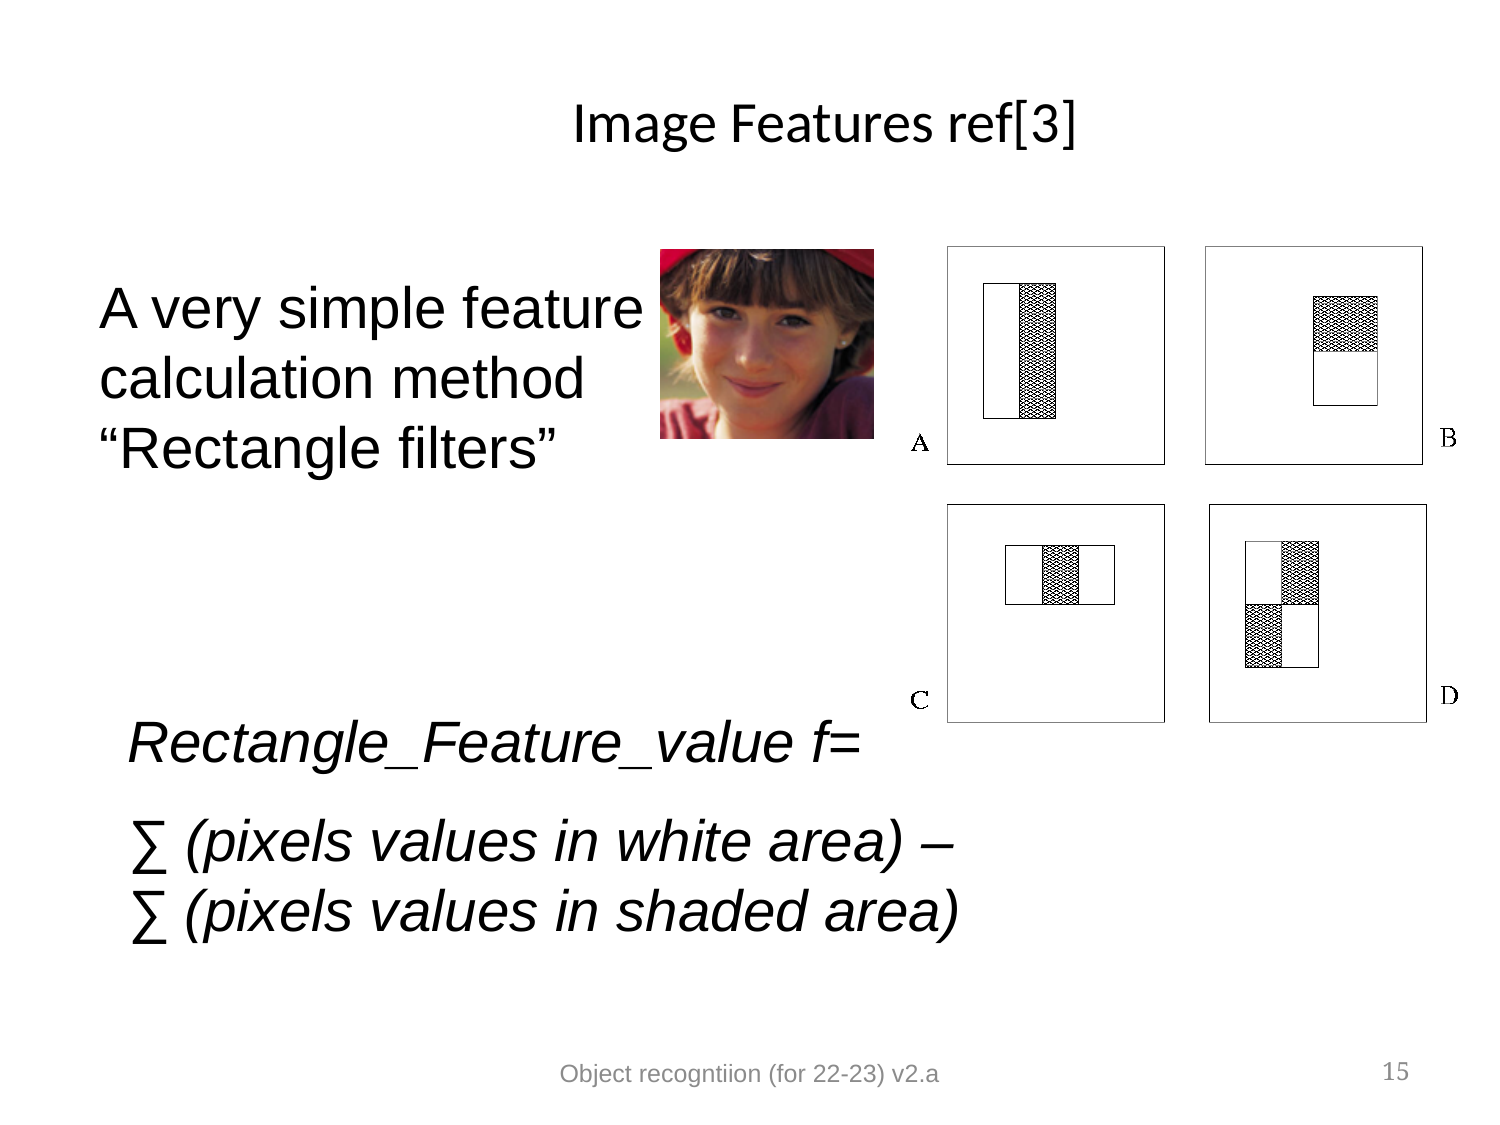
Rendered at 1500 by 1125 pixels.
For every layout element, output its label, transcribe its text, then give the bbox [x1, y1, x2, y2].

picture [660, 249, 874, 440]
slide_number 15 [1074, 1042, 1425, 1103]
text_box A very simple feature calculation method “Rectangle filters” [84, 262, 663, 558]
title Image Features ref[3] [150, 50, 1500, 188]
text_box Rectangle_Feature_value f= ∑ (pixels values in white area) – ∑ (pixels values in shaded area) [112, 696, 1238, 1050]
picture [899, 237, 1463, 733]
footer Object recogntiion (for 22-23) v2.a [512, 1050, 988, 1103]
